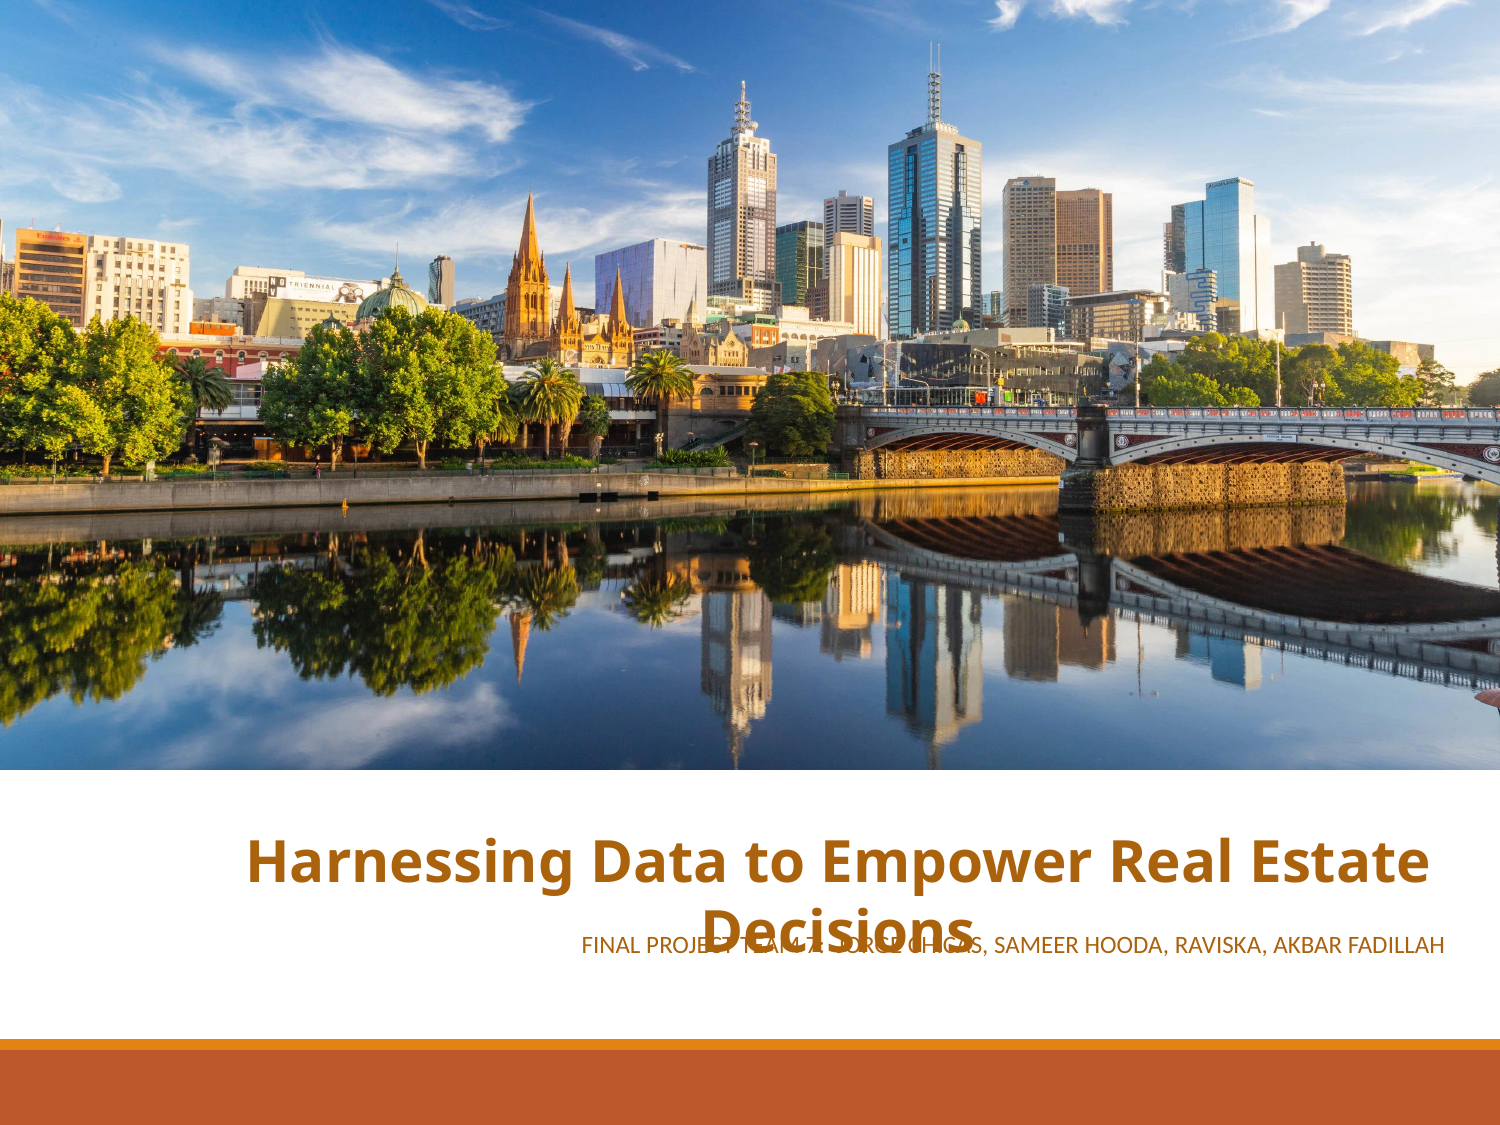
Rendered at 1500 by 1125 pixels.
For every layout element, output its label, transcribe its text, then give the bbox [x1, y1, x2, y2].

text_box Harnessing Data to Empower Real Estate Decisions [135, 816, 1500, 972]
picture [0, 0, 1500, 770]
text_box FINAL PROJECT TEAM 7: JORGE CHICAS, SAMEER HOODA, RAVISKA, AKBAR FADILLAH [566, 920, 1500, 966]
